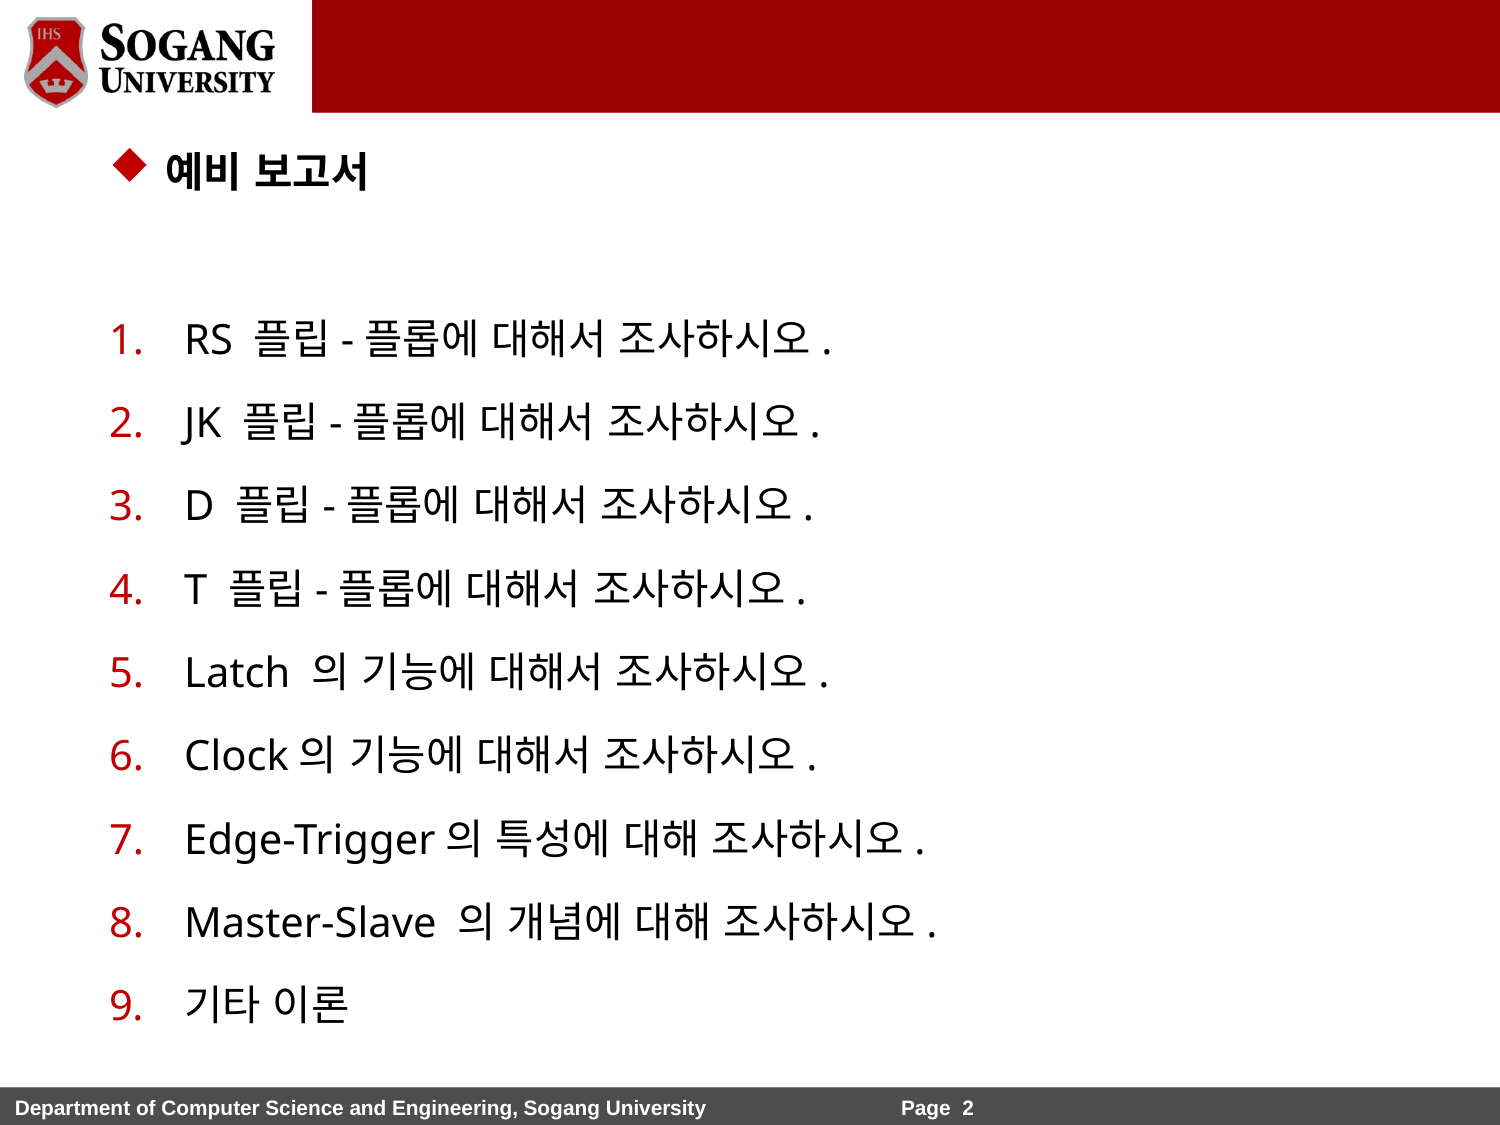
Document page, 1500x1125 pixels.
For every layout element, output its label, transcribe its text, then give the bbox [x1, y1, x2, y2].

picture [24, 17, 88, 108]
picture [99, 23, 275, 93]
text_box 예비 보고서 RS 플립-플롭에 대해서 조사하시오. JK 플립-플롭에 대해서 조사하시오. D 플립-플롭에 대해서 조사하시오. T 플립-플롭에 대해서 조사하시오. Latch 의 기능에 대해서 조사하시오. Clock의 기능에 대해서 조사하시오. Edge-Trigger의 특성에 대해 조사하시오. Master-Slave 의 개념에 대해 조사하시오. 기타 이론 [94, 113, 1500, 1035]
